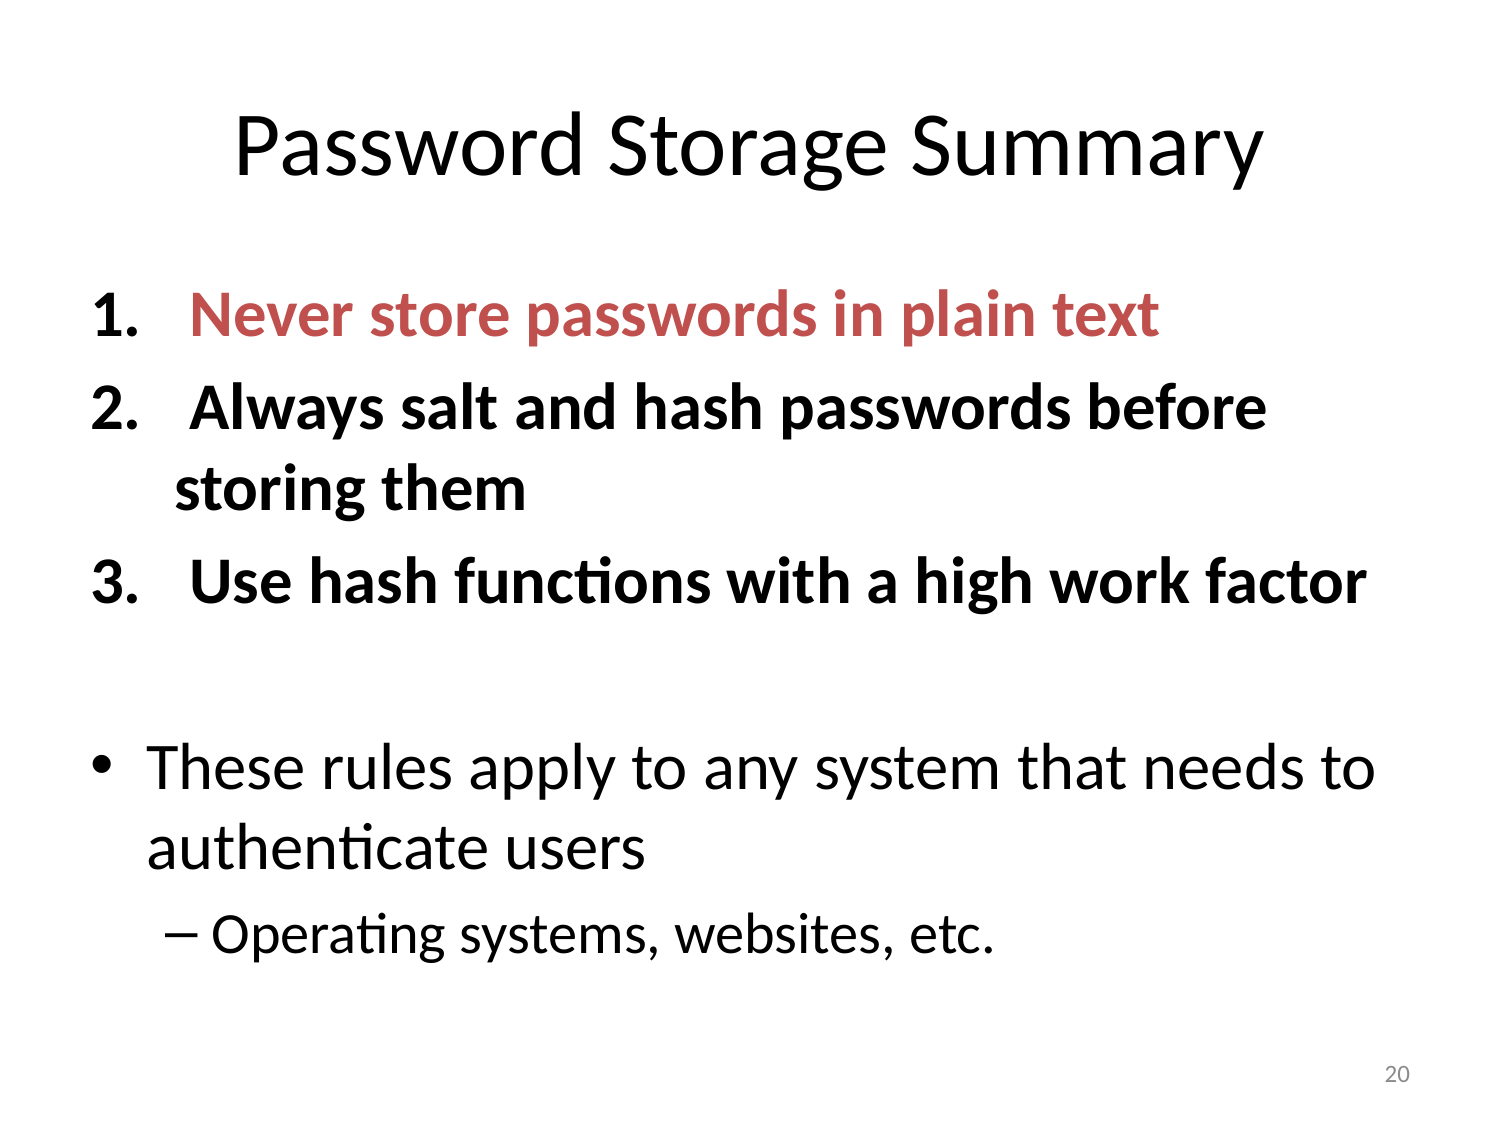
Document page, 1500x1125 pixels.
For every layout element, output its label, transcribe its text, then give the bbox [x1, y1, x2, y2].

list Never store passwords in plain text Always salt and hash passwords before storing them Use hash functions with a high work factor These rules apply to any system that needs to authenticate users Operating systems, websites, etc. [75, 262, 1425, 1104]
title Password Storage Summary [75, 45, 1425, 233]
slide_number 20 [1074, 1042, 1425, 1103]
